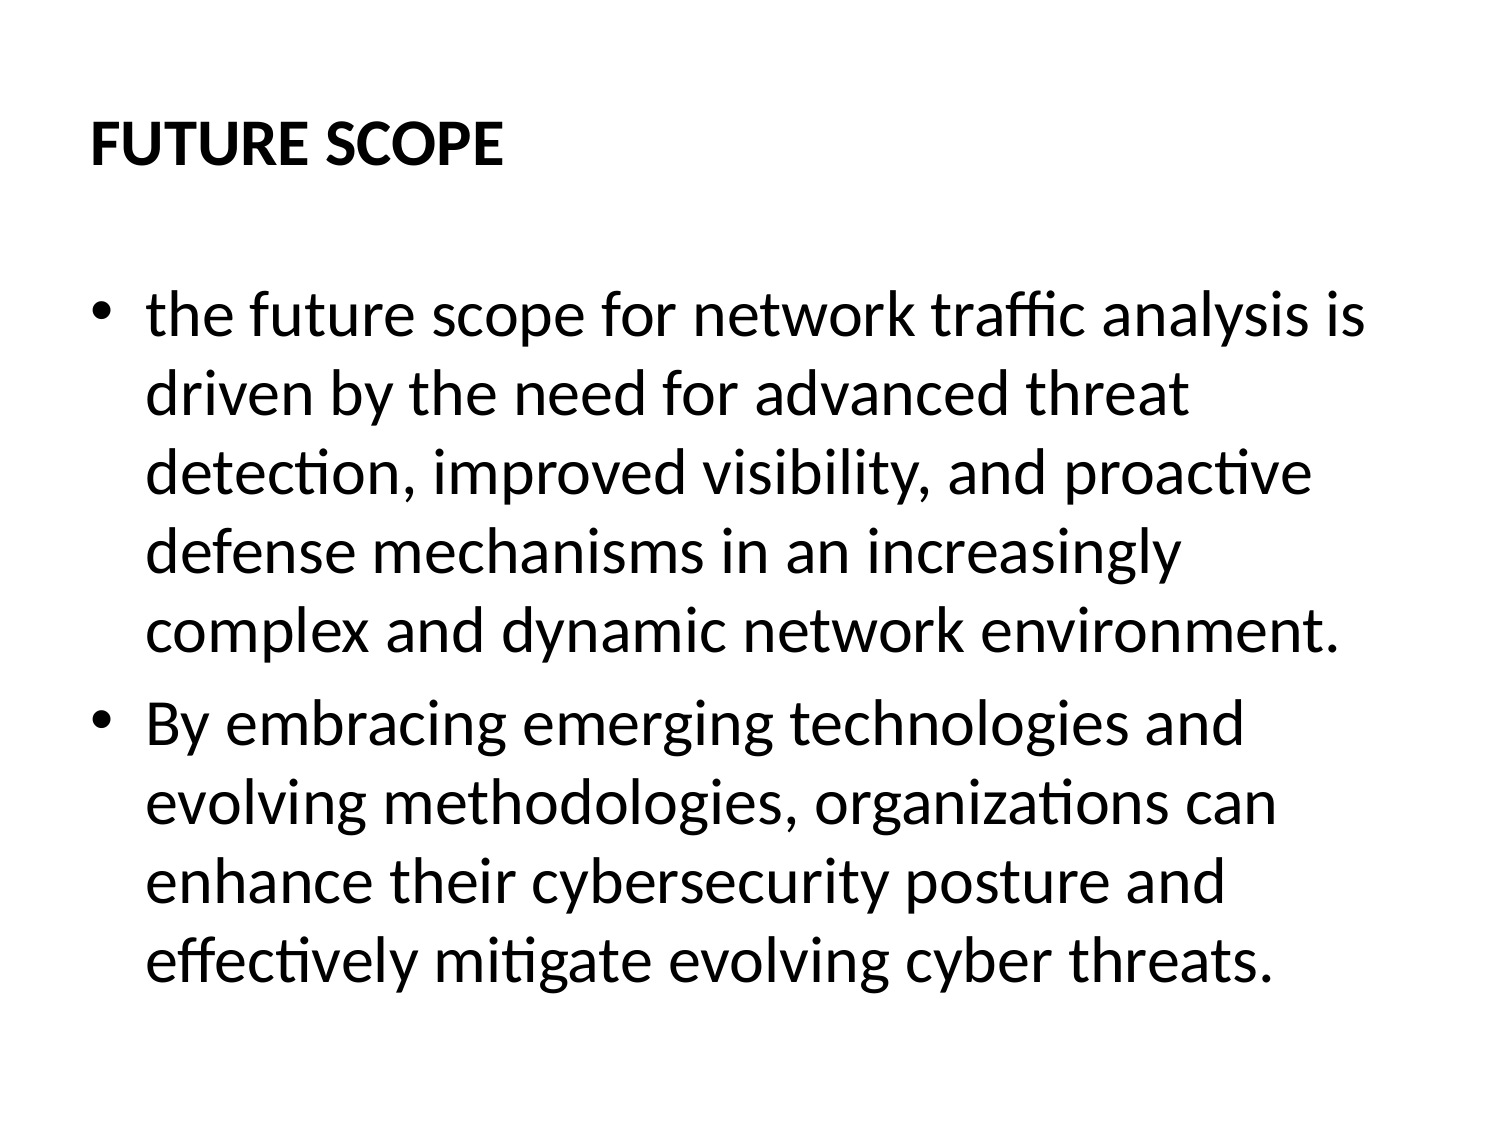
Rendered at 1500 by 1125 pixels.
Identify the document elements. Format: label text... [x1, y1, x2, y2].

title FUTURE SCOPE [75, 45, 1425, 233]
list the future scope for network traffic analysis is driven by the need for advanced threat detection, improved visibility, and proactive defense mechanisms in an increasingly complex and dynamic network environment. By embracing emerging technologies and evolving methodologies, organizations can enhance their cybersecurity posture and effectively mitigate evolving cyber threats. [75, 262, 1425, 1005]
